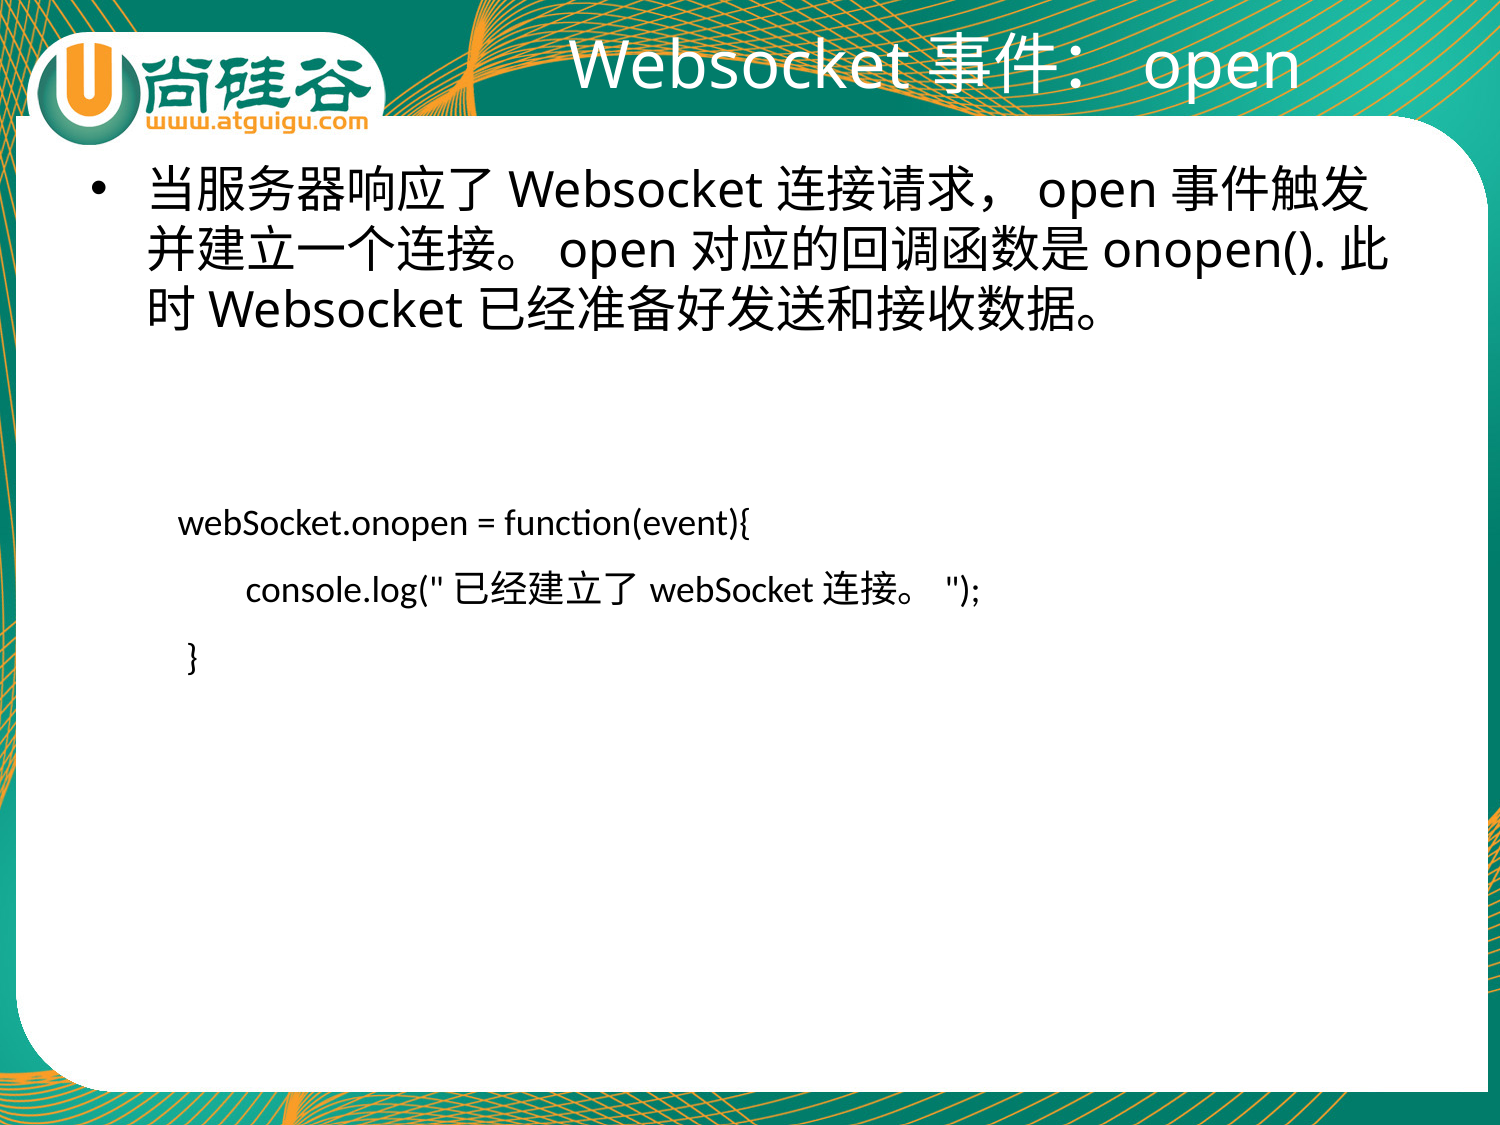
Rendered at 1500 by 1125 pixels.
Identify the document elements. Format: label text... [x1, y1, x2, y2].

text_box webSocket.onopen = function(event){ console.log("已经建立了webSocket连接。"); } [128, 468, 1299, 686]
title Websocket事件：open [387, 4, 1485, 119]
list 当服务器响应了Websocket连接请求，open事件触发并建立一个连接。open对应的回调函数是onopen().此时Websocket已经准备好发送和接收数据。 [75, 150, 1425, 487]
picture [0, 0, 1500, 1125]
